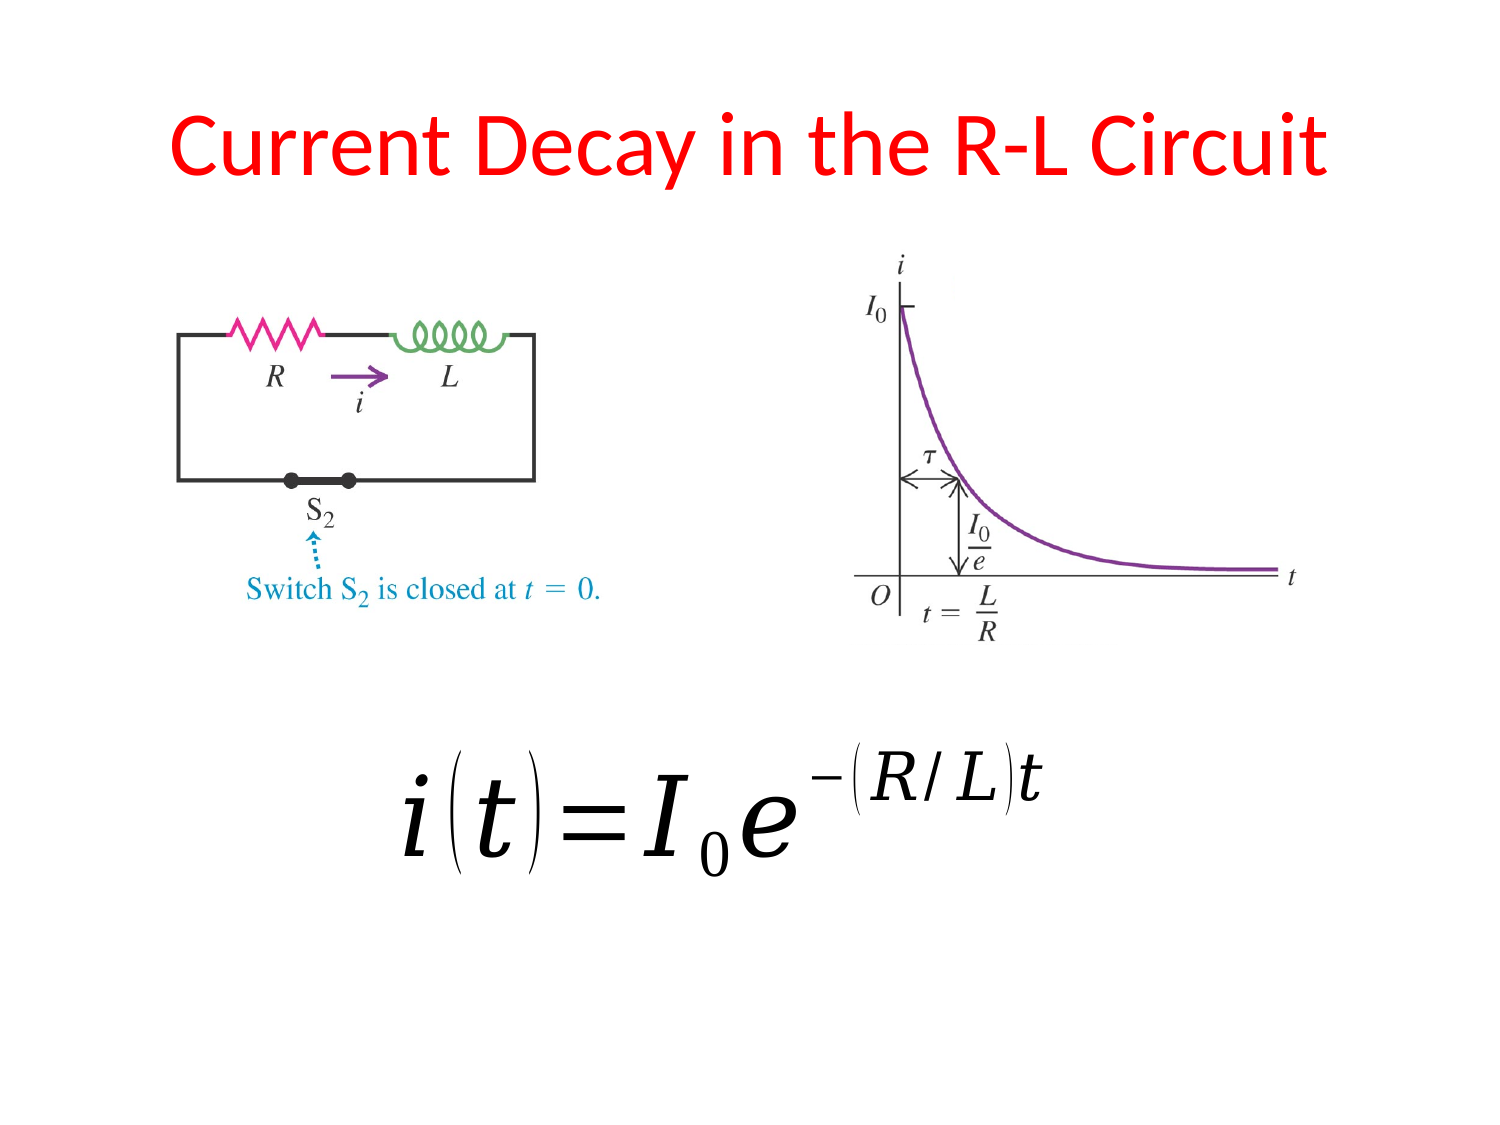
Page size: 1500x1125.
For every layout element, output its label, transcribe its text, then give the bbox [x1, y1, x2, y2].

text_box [849, 237, 1338, 645]
title Current Decay in the R-L Circuit [75, 45, 1425, 233]
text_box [112, 312, 604, 676]
